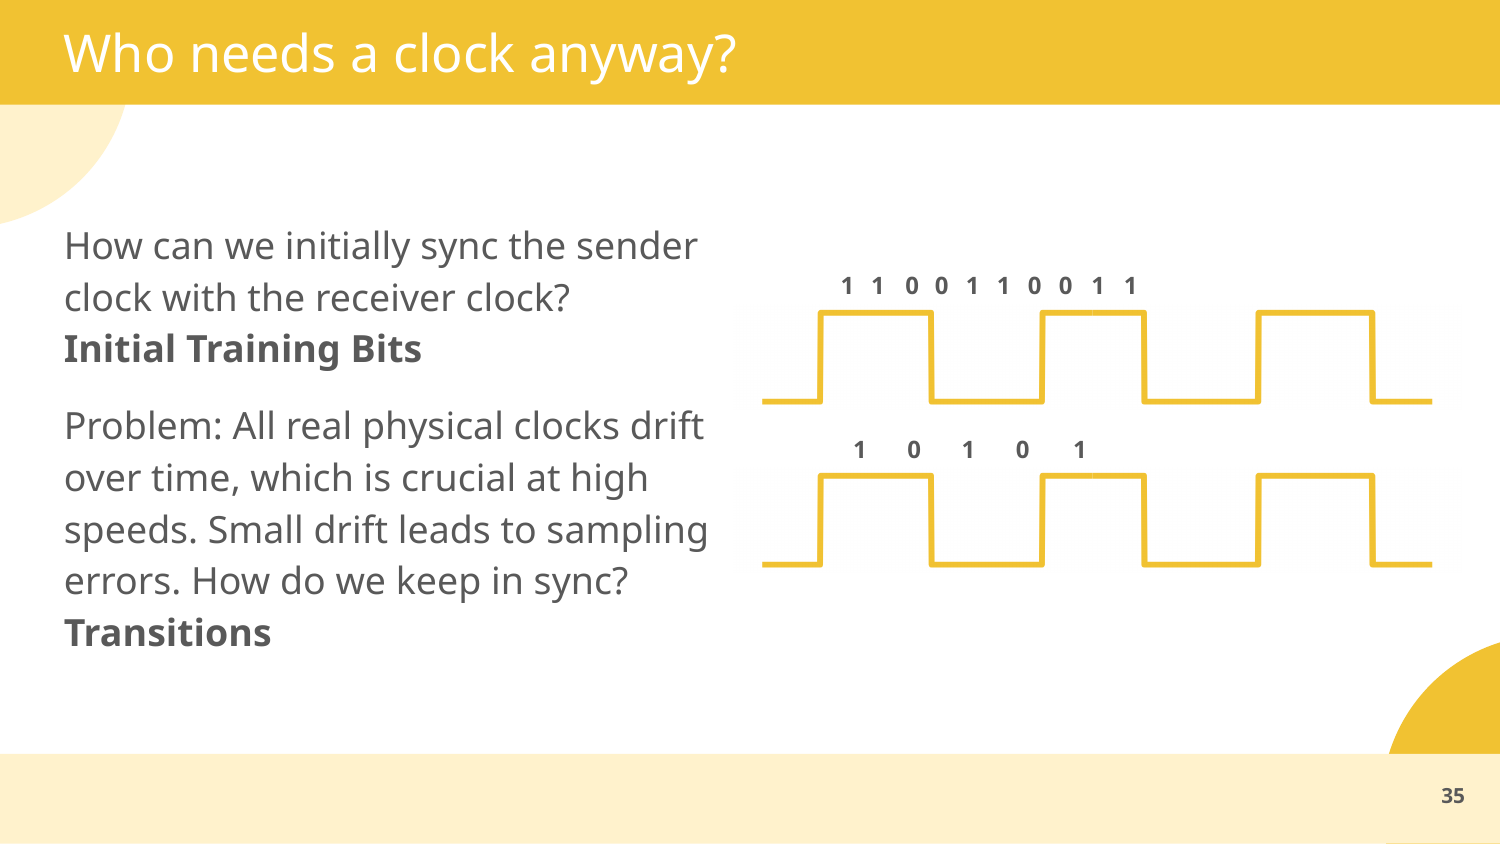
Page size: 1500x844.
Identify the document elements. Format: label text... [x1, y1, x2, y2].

title Who needs a clock anyway? [48, 5, 1447, 100]
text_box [733, 467, 1462, 573]
slide_number 35 [1389, 764, 1480, 830]
text_box 1 1 0 0 1 1 0 0 1 1 [825, 242, 1455, 286]
text_box 1 0 1 0 1 [825, 419, 1455, 461]
list How can we initially sync the sender clock with the receiver clock? Initial Training Bits Problem: All real physical clocks drift over time, which is crucial at high speeds. Small drift leads to sampling errors. How do we keep in sync? Transitions [48, 193, 748, 676]
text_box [733, 304, 1462, 411]
